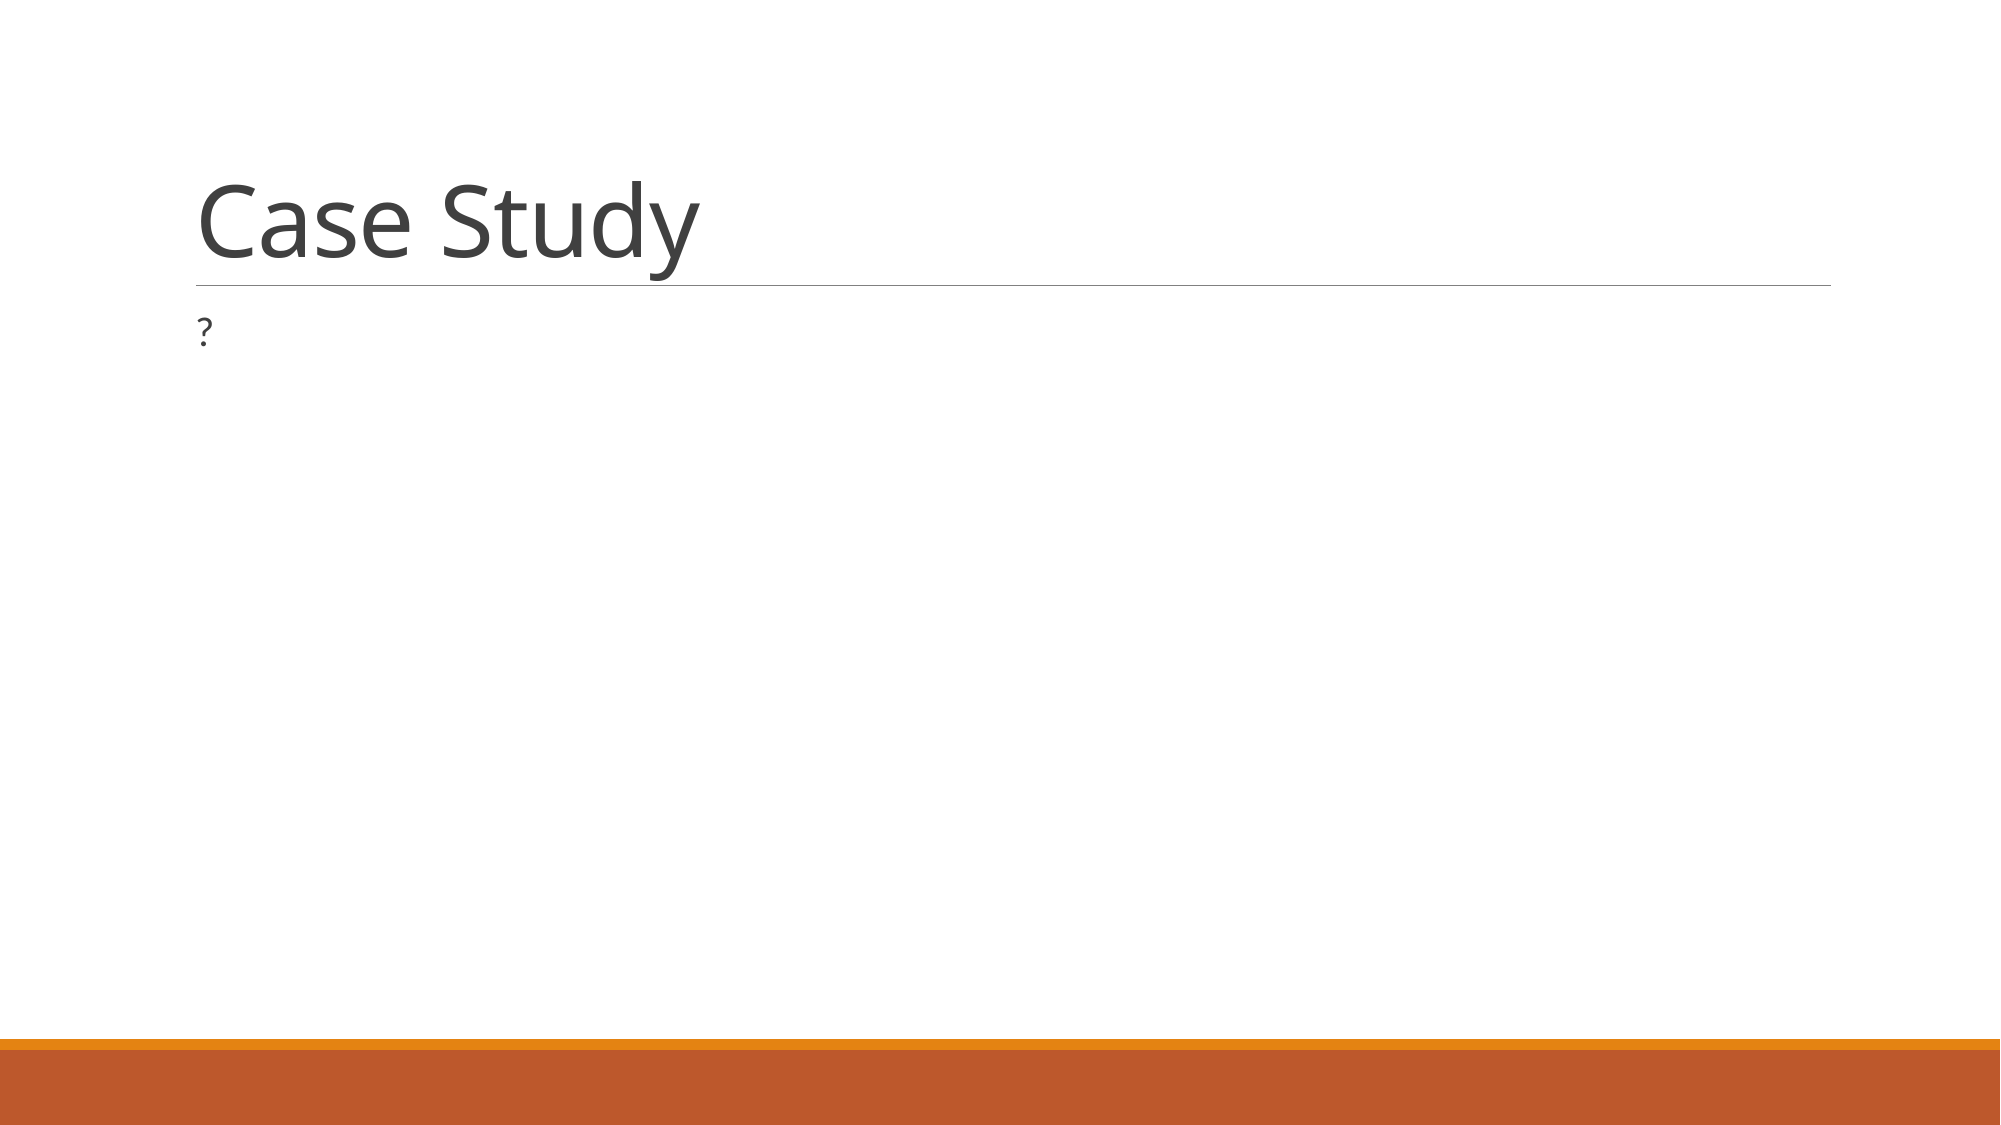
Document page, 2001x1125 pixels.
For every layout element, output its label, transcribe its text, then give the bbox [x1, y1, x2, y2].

list ? [180, 302, 1830, 963]
title Case Study [180, 47, 1830, 285]
